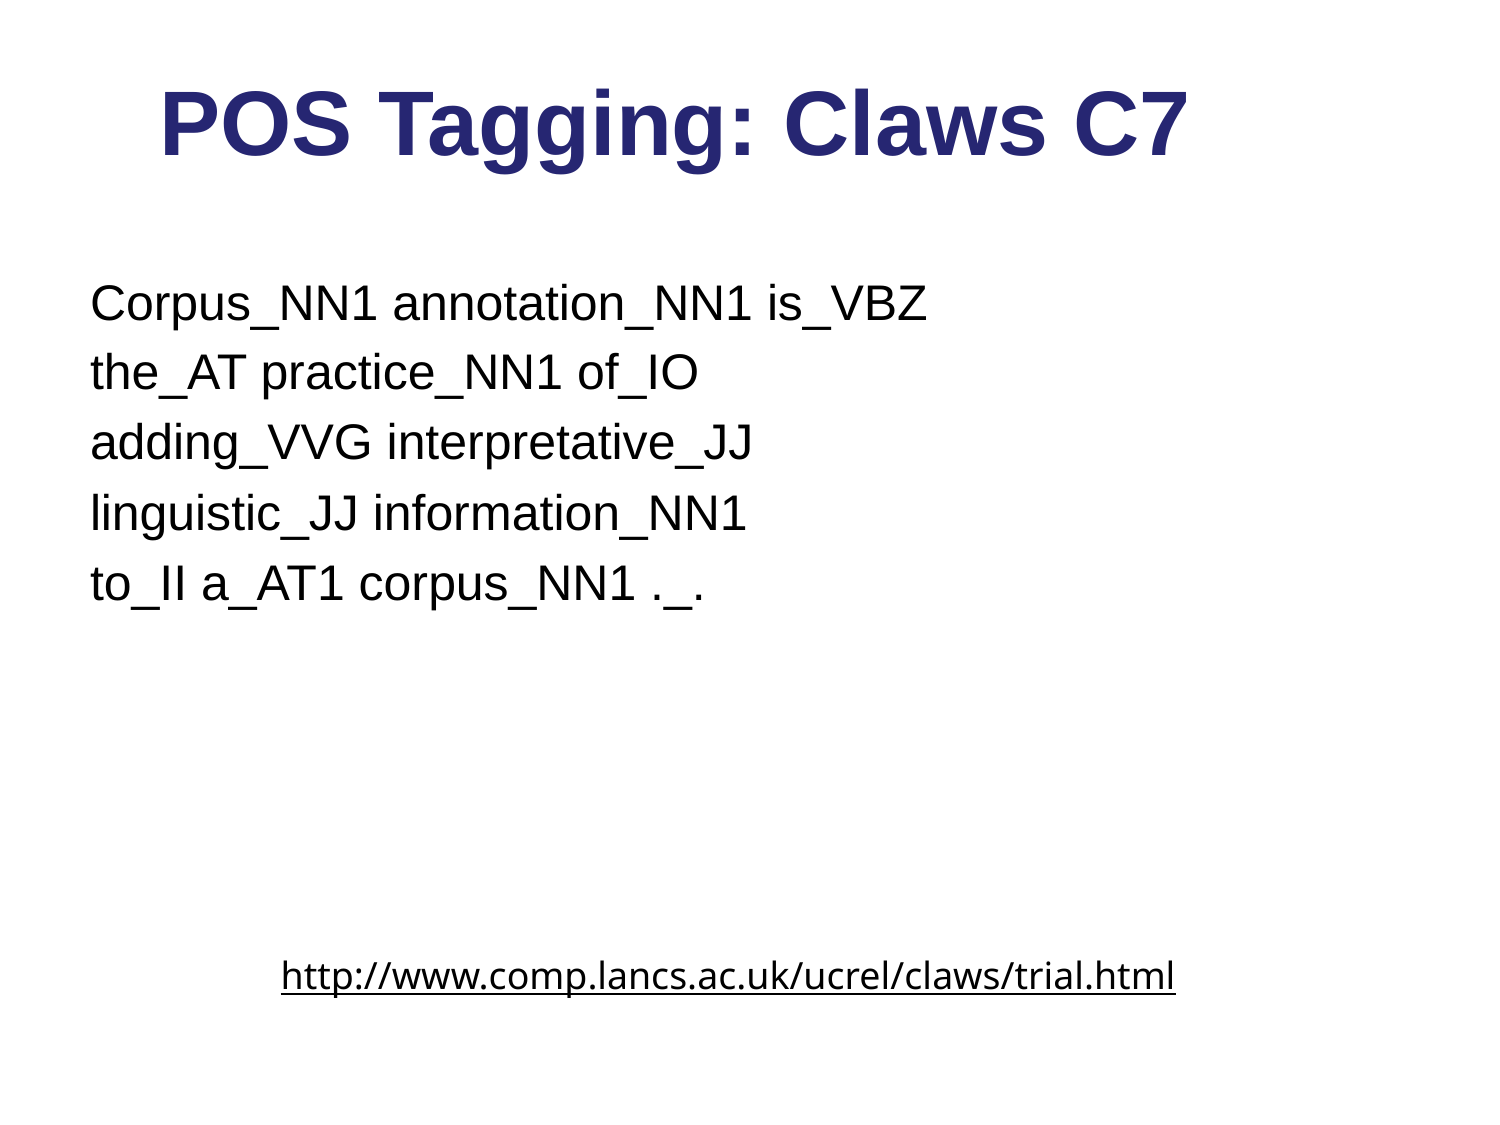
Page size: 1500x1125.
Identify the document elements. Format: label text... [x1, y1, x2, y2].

title POS Tagging: Claws C7 [112, 24, 1240, 213]
text_box http://www.comp.lancs.ac.uk/ucrel/claws/trial.html [265, 944, 1193, 1011]
list Corpus_NN1 annotation_NN1 is_VBZ the_AT practice_NN1 of_IO adding_VVG interpretative_JJ linguistic_JJ information_NN1 to_II a_AT1 corpus_NN1 ._. [75, 262, 1425, 1005]
